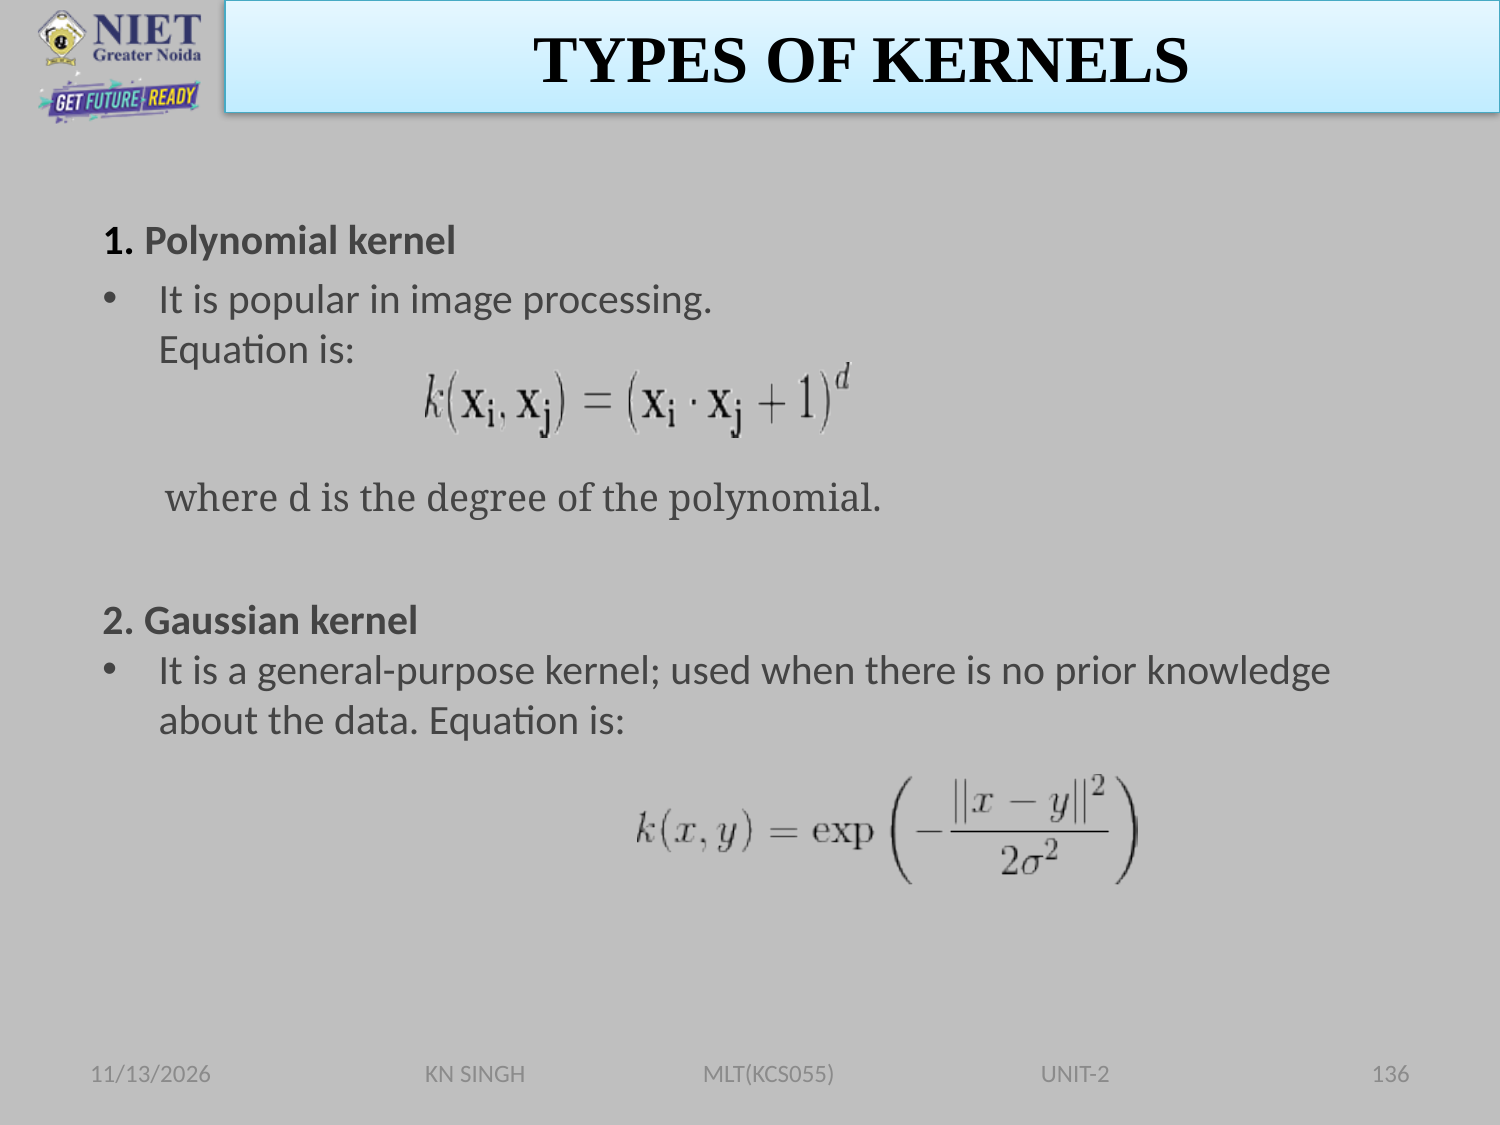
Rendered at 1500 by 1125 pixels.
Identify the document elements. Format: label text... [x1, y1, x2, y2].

text_box where d is the degree of the polynomial. [150, 466, 905, 527]
list 1. Polynomial kernel It is popular in image processing. Equation is: [87, 205, 1438, 528]
text_box TYPES OF KERNELS [238, 0, 1500, 113]
slide_number 136 [1238, 1042, 1425, 1103]
picture [424, 362, 852, 438]
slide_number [75, 1042, 300, 1103]
picture [637, 774, 1138, 888]
footer KN SINGH MLT(KCS055) UNIT-2 [300, 1042, 1238, 1103]
picture [0, 0, 238, 135]
text_box 2. Gaussian kernel It is a general-purpose kernel; used when there is no prior knowledge about the data. Equation is: [87, 585, 1425, 751]
